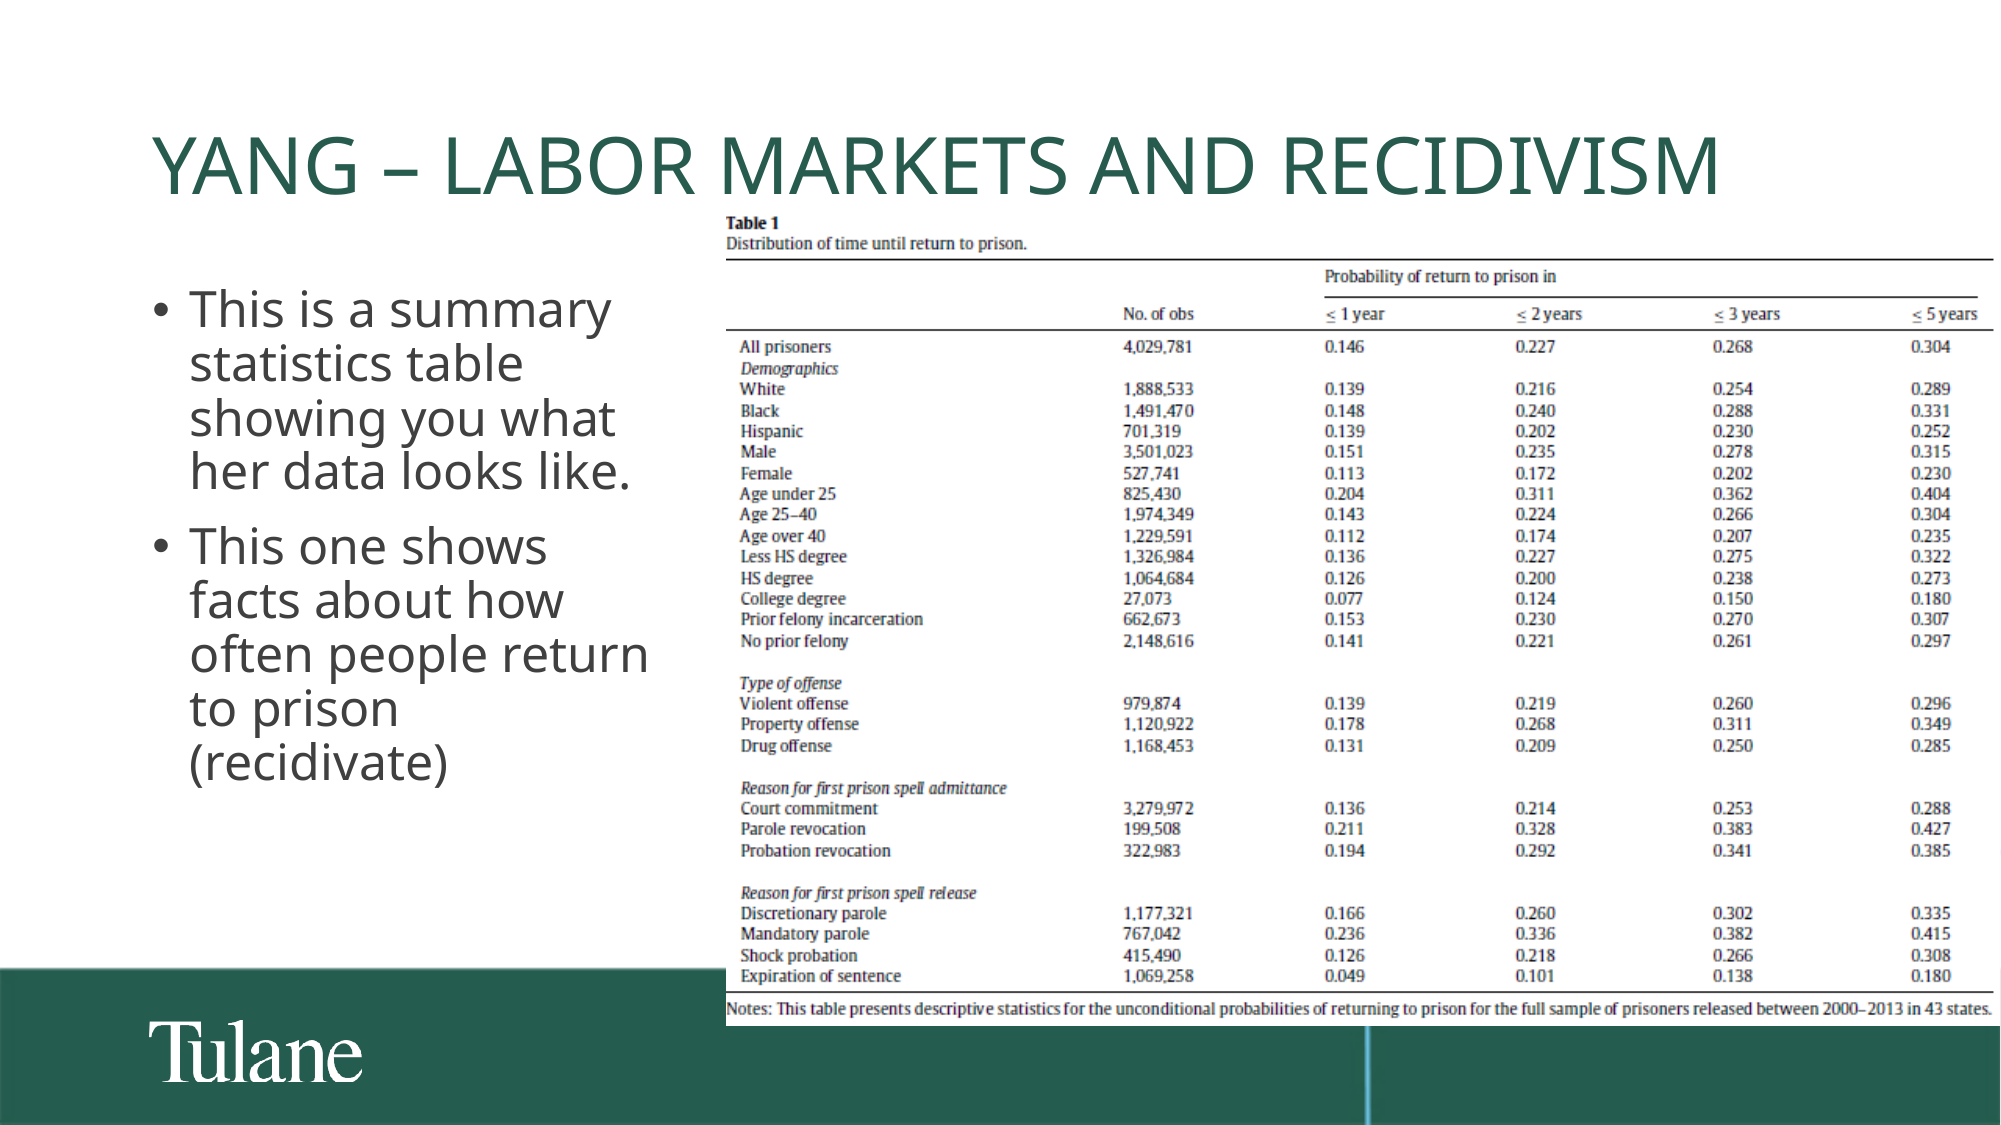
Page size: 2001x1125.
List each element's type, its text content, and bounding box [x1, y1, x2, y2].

picture [0, 0, 2001, 1125]
title Yang – Labor markets and recidivism [137, 59, 1863, 278]
list This is a summary statistics table showing you what her data looks like. This one shows facts about how often people return to prison (recidivate) [137, 277, 685, 992]
